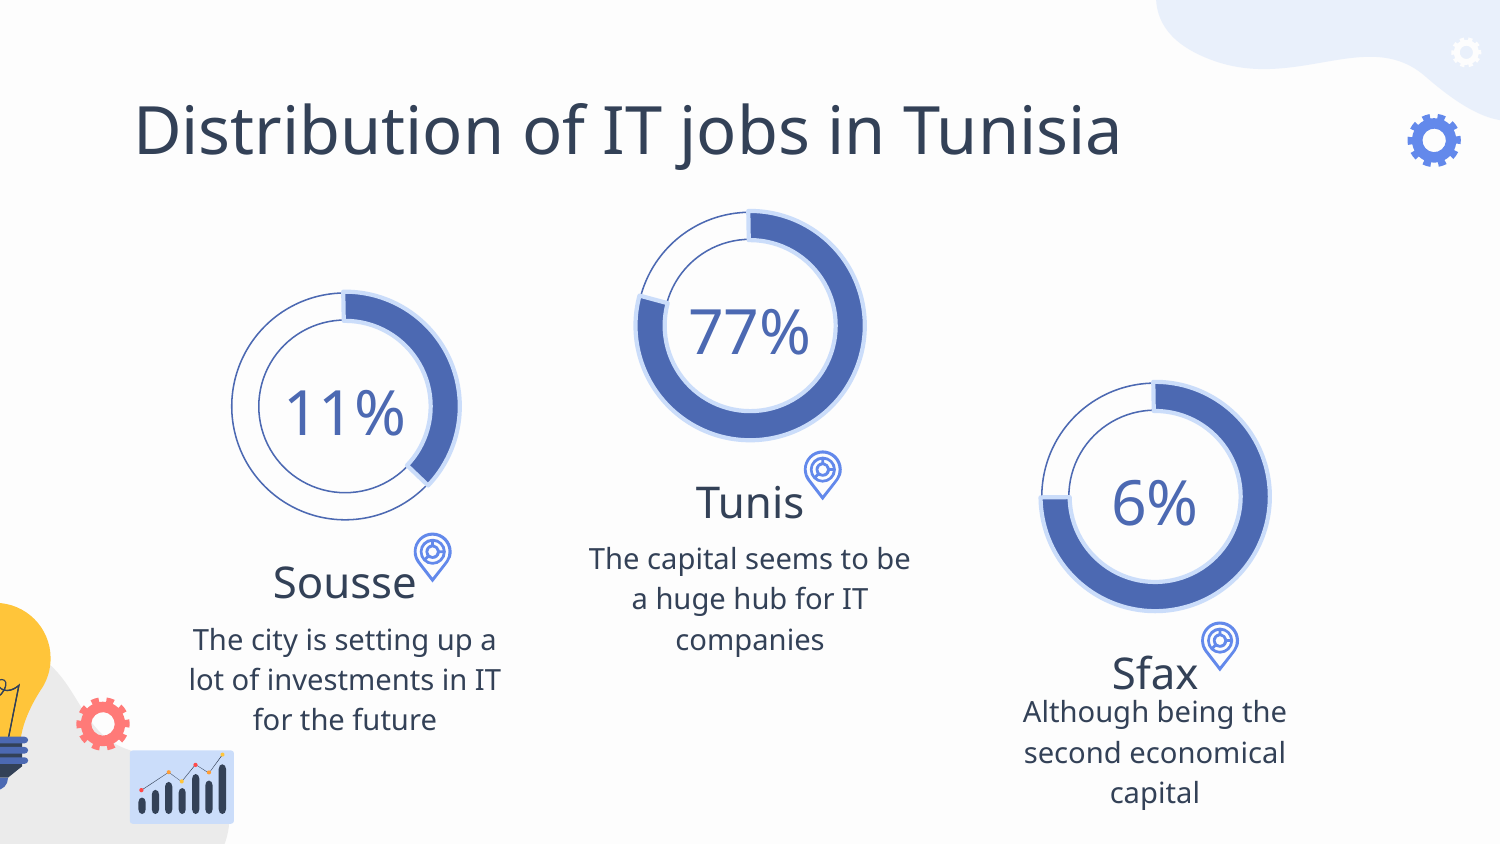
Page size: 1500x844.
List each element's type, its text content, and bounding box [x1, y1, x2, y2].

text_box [1200, 621, 1240, 672]
text_box Sfax [971, 630, 1339, 714]
text_box [341, 289, 462, 488]
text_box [803, 450, 842, 501]
text_box 6% [1071, 485, 1239, 553]
text_box Sousse [161, 539, 529, 623]
title Distribution of IT jobs in Tunisia [118, 72, 1382, 167]
text_box 11% [261, 395, 429, 463]
text_box 77% [666, 315, 834, 382]
text_box [1041, 383, 1151, 495]
text_box Tunis [566, 458, 934, 542]
text_box The city is setting up a lot of investments in IT for the future [161, 623, 529, 746]
text_box [641, 212, 746, 300]
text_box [413, 532, 452, 583]
text_box Although being the second economical capital [971, 714, 1339, 819]
text_box [231, 293, 425, 520]
text_box The capital seems to be a huge hub for IT companies [566, 542, 934, 666]
text_box [1038, 379, 1272, 614]
text_box [633, 208, 867, 443]
